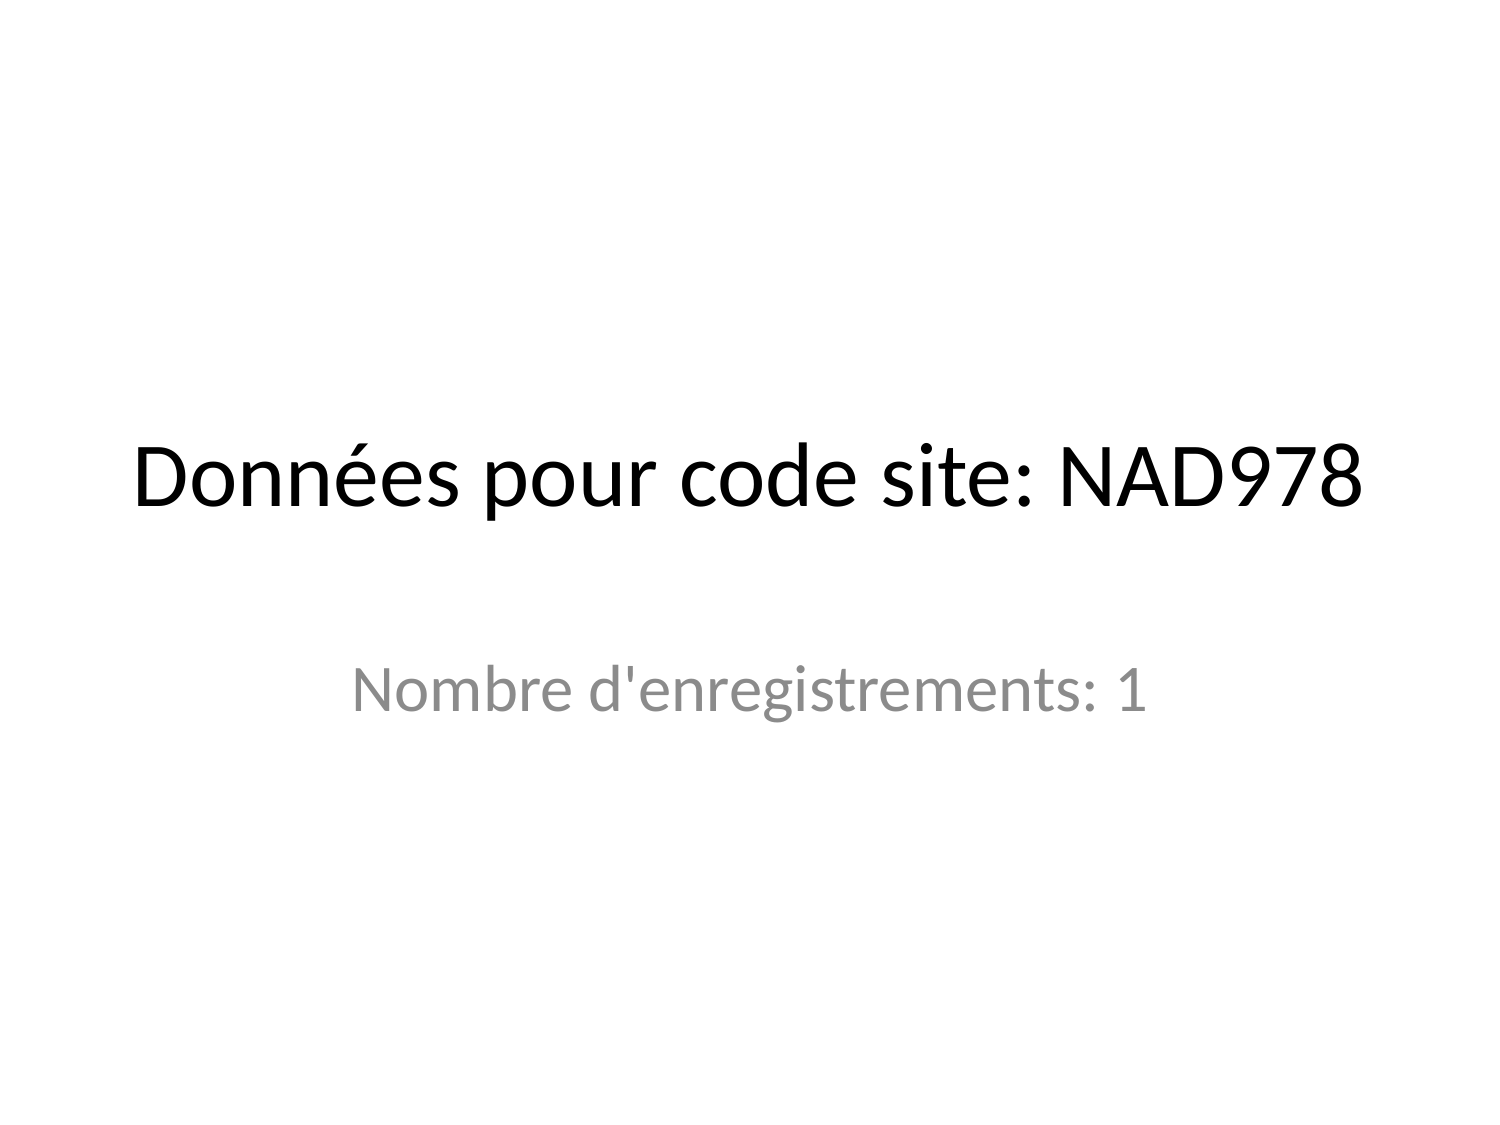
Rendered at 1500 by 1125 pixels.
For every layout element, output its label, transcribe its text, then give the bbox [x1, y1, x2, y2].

title Données pour code site: NAD978 [112, 349, 1388, 591]
subtitle Nombre d'enregistrements: 1 [225, 637, 1275, 925]
